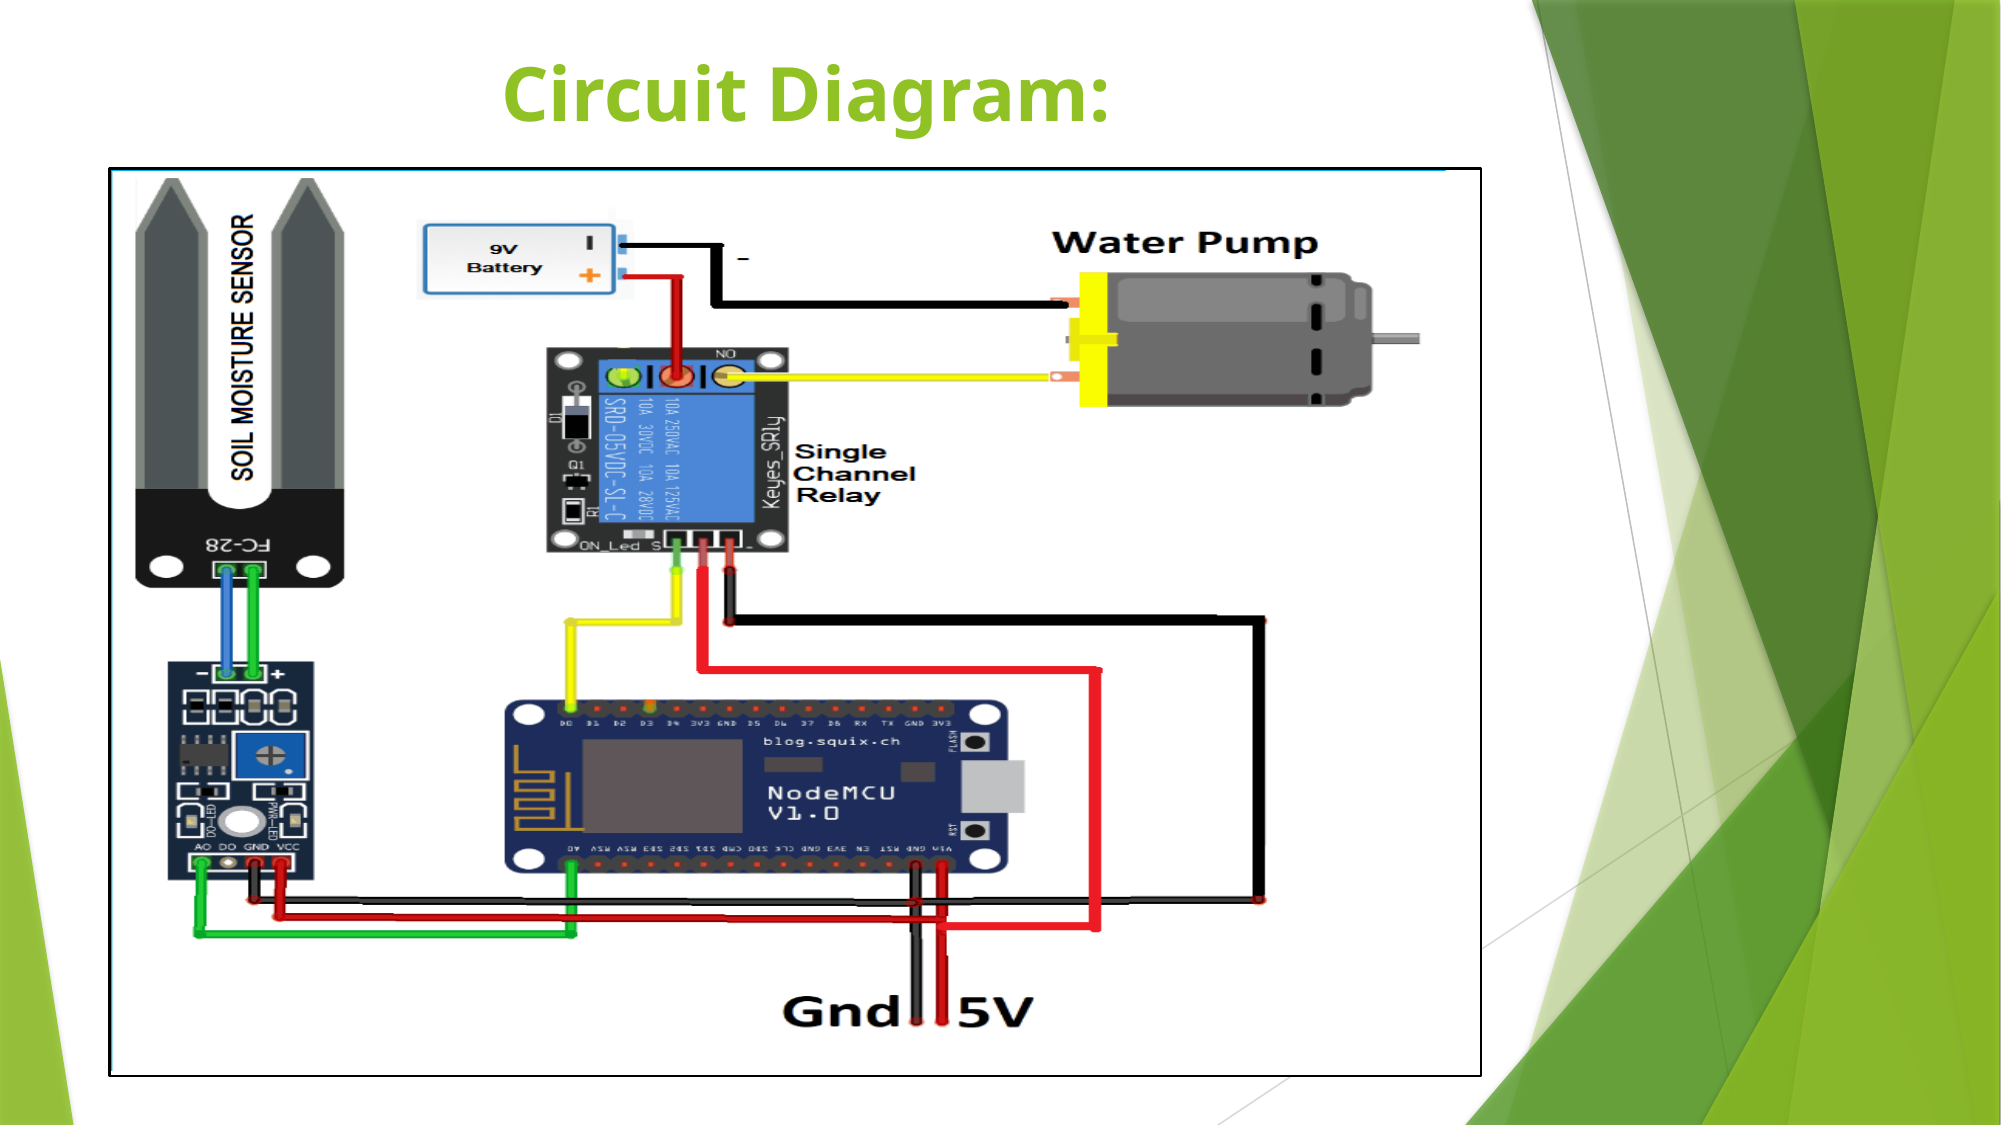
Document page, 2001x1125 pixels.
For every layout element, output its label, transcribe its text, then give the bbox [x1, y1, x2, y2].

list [110, 169, 1481, 1076]
title Circuit Diagram: [111, 38, 1522, 155]
